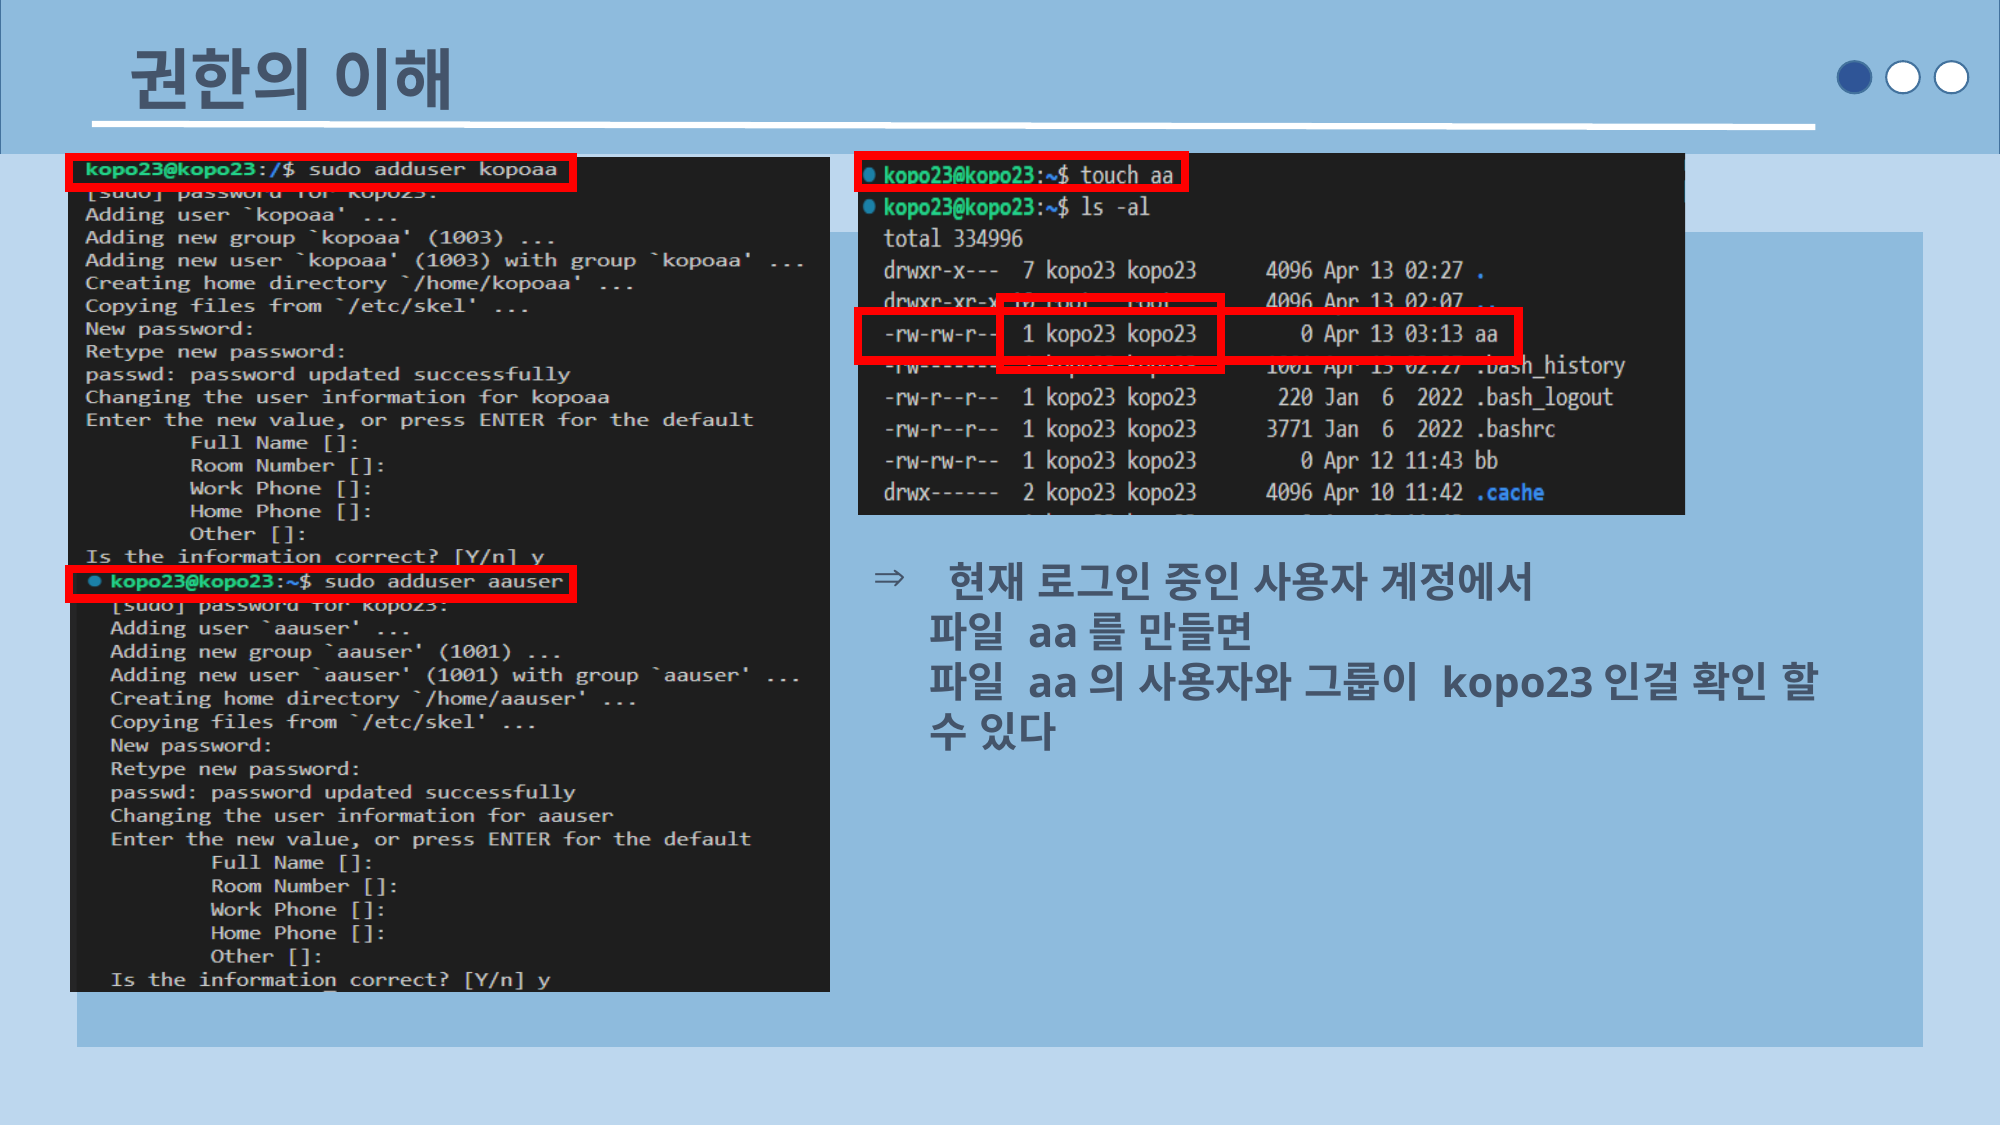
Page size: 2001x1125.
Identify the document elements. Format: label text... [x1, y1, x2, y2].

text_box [91, 123, 1816, 127]
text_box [1837, 61, 1969, 94]
text_box 권한의 이해 [114, 30, 731, 123]
picture [858, 152, 1686, 515]
text_box [0, 154, 2000, 1125]
text_box [0, 0, 2000, 154]
picture [68, 157, 830, 992]
text_box [77, 232, 1923, 1047]
text_box 현재 로그인 중인 사용자 계정에서 파일 aa를 만들면 파일 aa의 사용자와 그룹이 kopo23인걸 확인 할 수 있다 [858, 548, 1872, 764]
